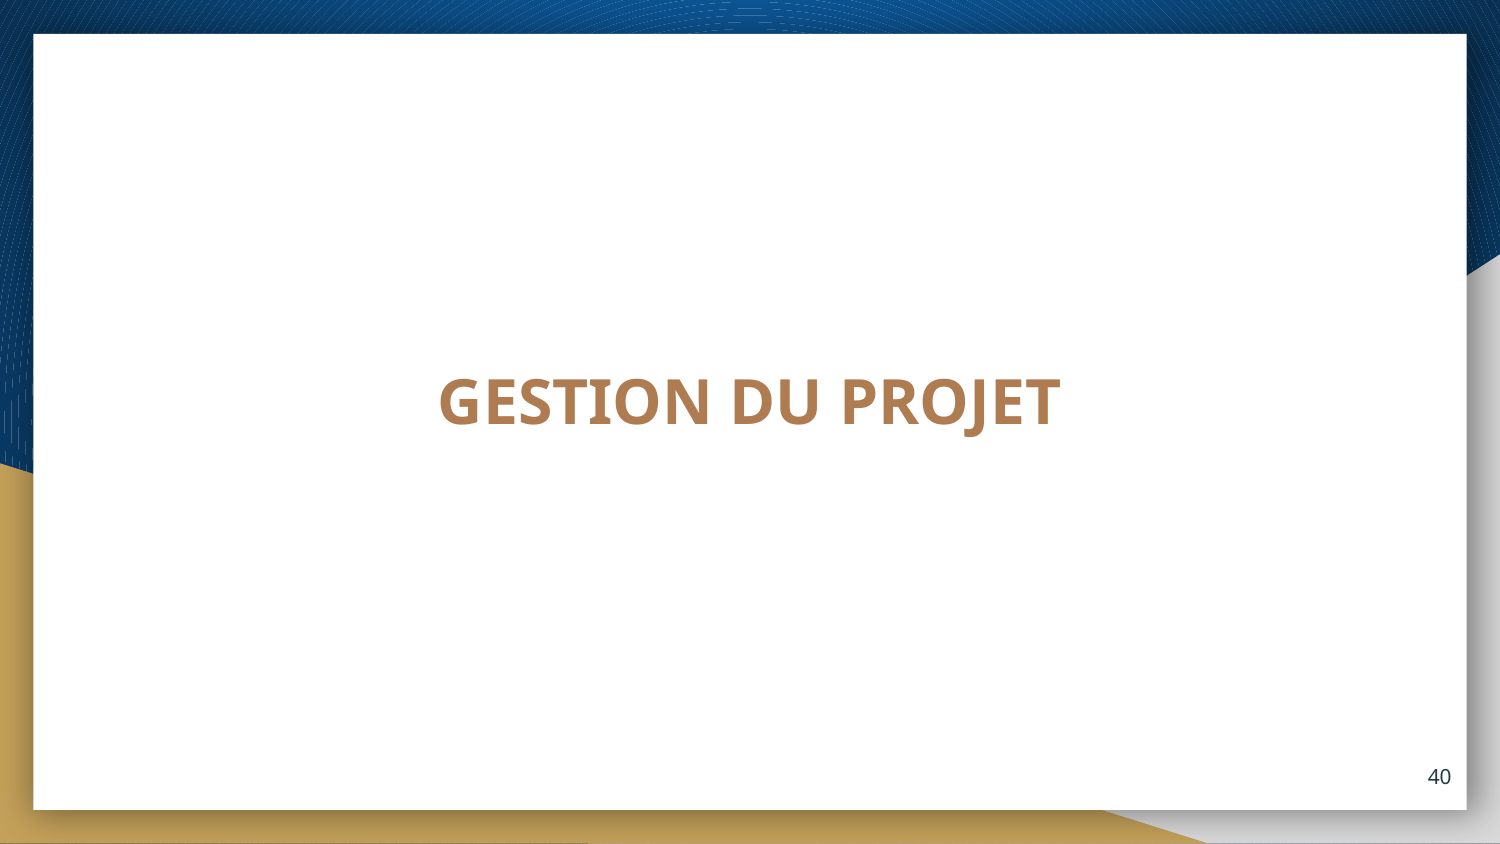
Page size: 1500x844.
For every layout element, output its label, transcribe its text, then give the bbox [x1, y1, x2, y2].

title GESTION DU PROJET [172, 346, 1328, 497]
slide_number ‹#› [1376, 745, 1467, 810]
